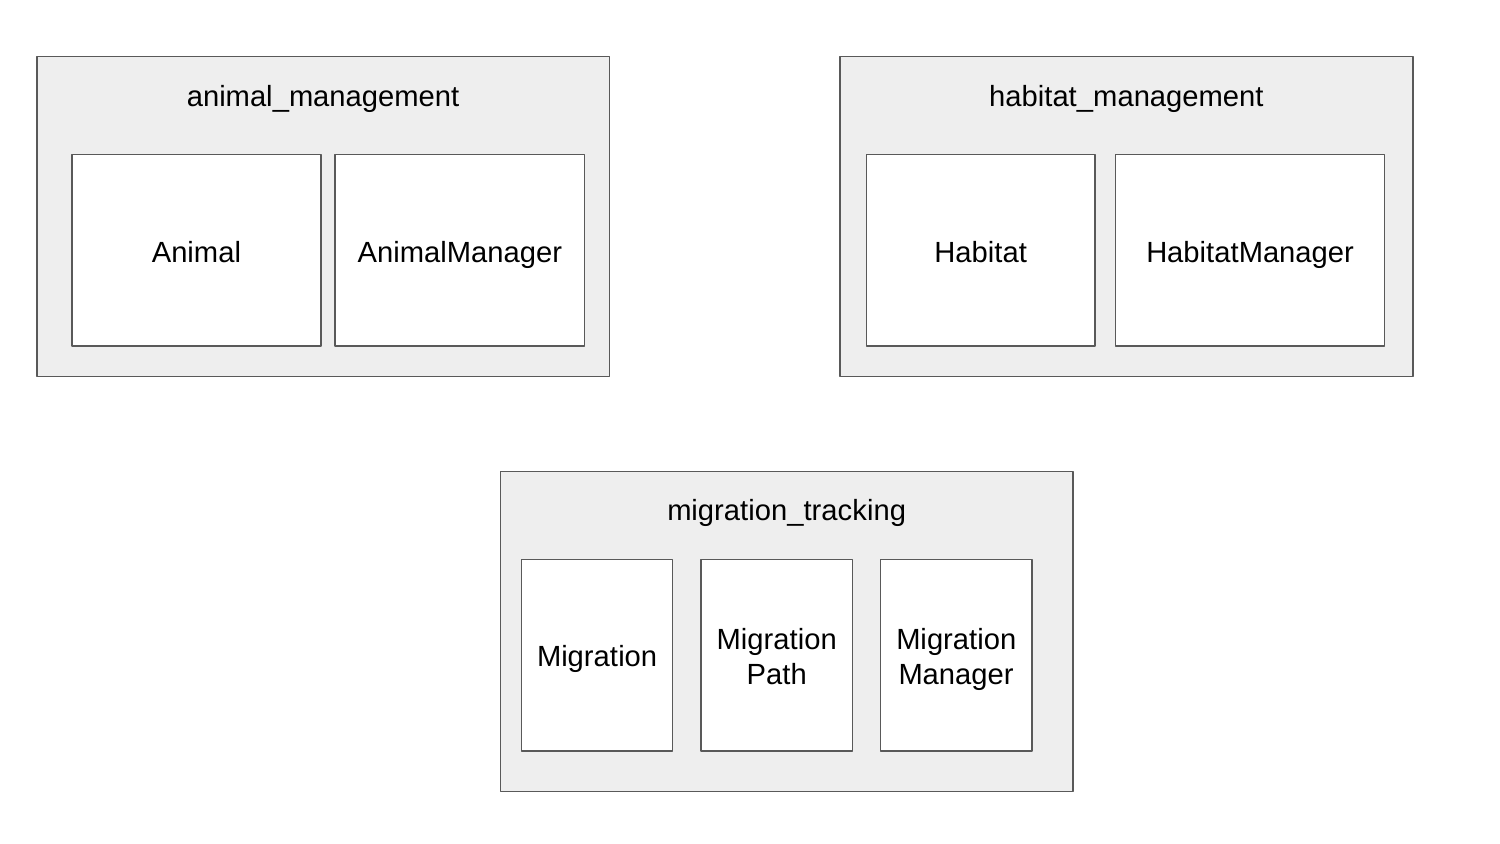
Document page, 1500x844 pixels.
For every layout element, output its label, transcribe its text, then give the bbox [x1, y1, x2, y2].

text_box Habitat [866, 154, 1095, 347]
text_box HabitatManager [1115, 154, 1385, 347]
text_box MigrationPath [700, 559, 853, 751]
text_box AnimalManager [335, 154, 585, 347]
text_box Migration [521, 559, 673, 751]
text_box migration_tracking [500, 471, 1074, 792]
text_box animal_management [36, 56, 610, 377]
text_box MigrationManager [880, 559, 1032, 751]
text_box habitat_management [840, 56, 1413, 377]
text_box Animal [71, 154, 322, 347]
